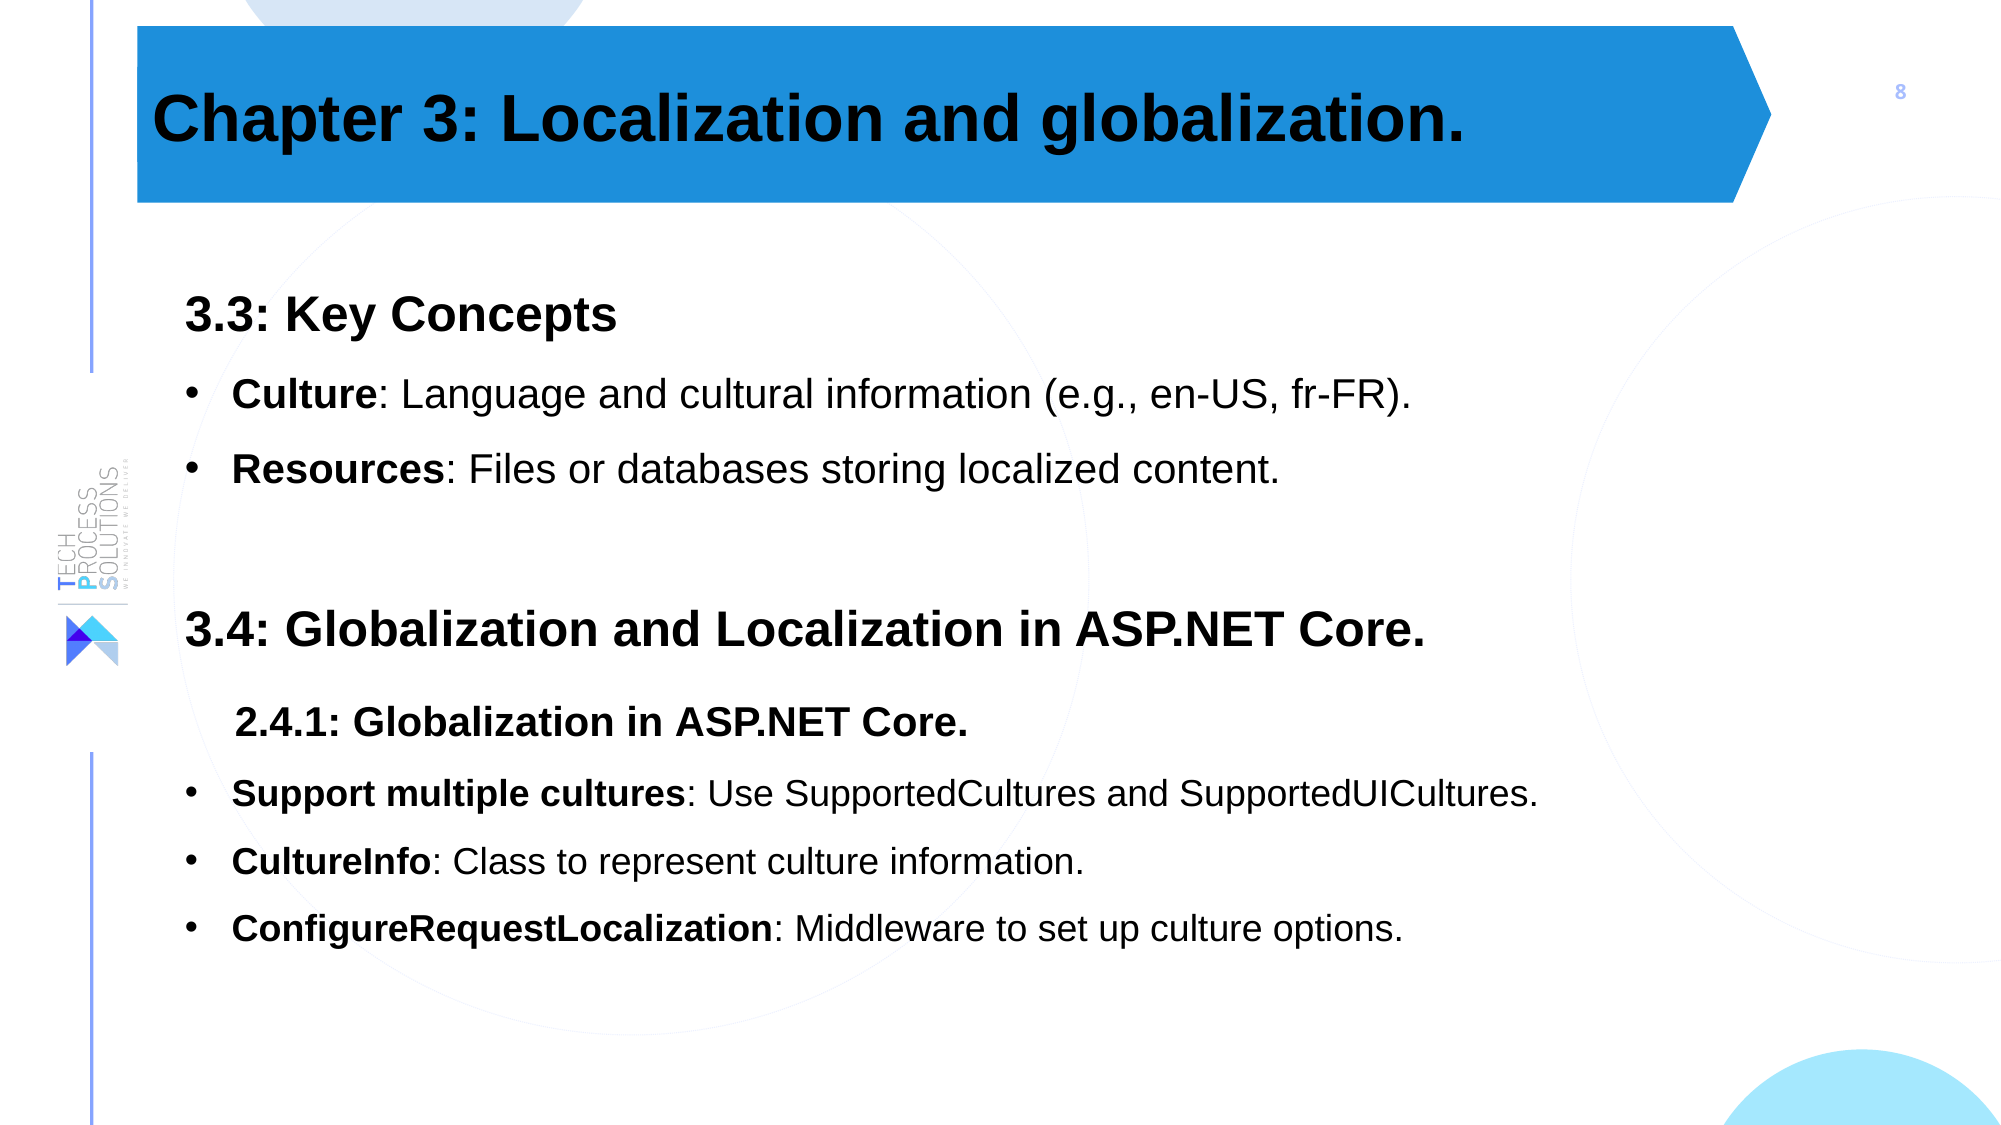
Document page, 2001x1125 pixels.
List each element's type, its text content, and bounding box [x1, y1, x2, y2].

text_box 3.3: Key Concepts Culture: Language and cultural information (e.g., en-US, fr-FR). Resources: Files or databases storing localized content. 3.4: Globalization and Localization in ASP.NET Core. 2.4.1: Globalization in ASP.NET Core. Support multiple cultures: Use SupportedCultures and SupportedUICultures. CultureInfo: Class to represent culture information. ConfigureRequestLocalization: Middleware to set up culture options. [169, 244, 1931, 1047]
picture [58, 460, 128, 666]
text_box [137, 26, 1772, 203]
